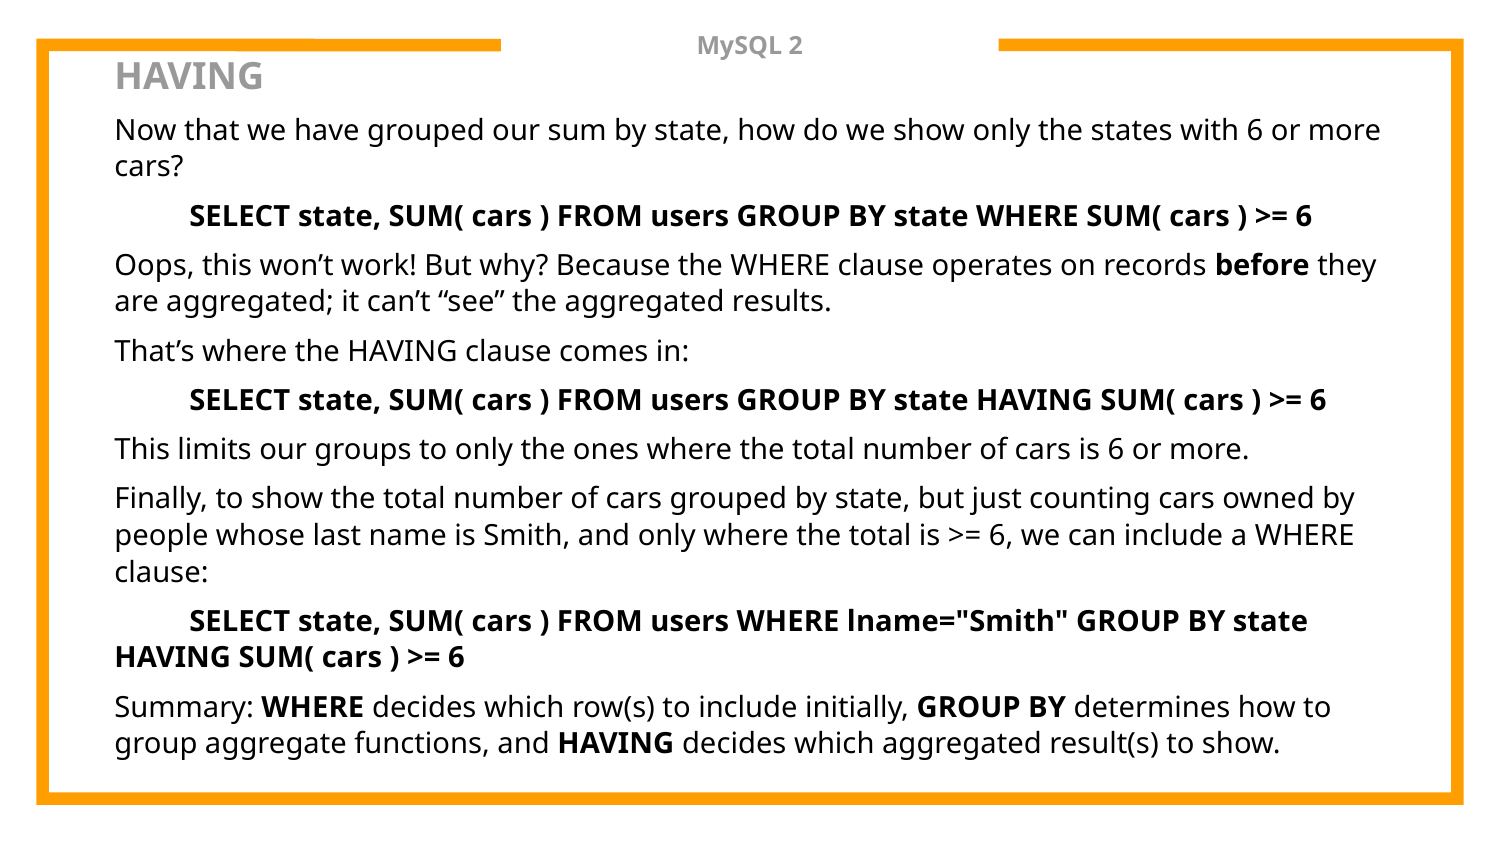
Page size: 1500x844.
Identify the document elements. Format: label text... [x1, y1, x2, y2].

title MySQL 2 [501, 15, 999, 92]
list HAVING Now that we have grouped our sum by state, how do we show only the states with 6 or more cars? SELECT state, SUM( cars ) FROM users GROUP BY state WHERE SUM( cars ) >= 6 Oops, this won’t work! But why? Because the WHERE clause operates on records before they are aggregated; it can’t “see” the aggregated results. That’s where the HAVING clause comes in: SELECT state, SUM( cars ) FROM users GROUP BY state HAVING SUM( cars ) >= 6 This limits our groups to only the ones where the total number of cars is 6 or more. Finally, to show the total number of cars grouped by state, but just counting cars owned by people whose last name is Smith, and only where the total is >= 6, we can include a WHERE clause: SELECT state, SUM( cars ) FROM users WHERE lname="Smith" GROUP BY state HAVING SUM( cars ) >= 6 Summary: WHERE decides which row(s) to include initially, GROUP BY determines how to group aggregate functions, and HAVING decides which aggregated result(s) to show. [99, 36, 1419, 497]
